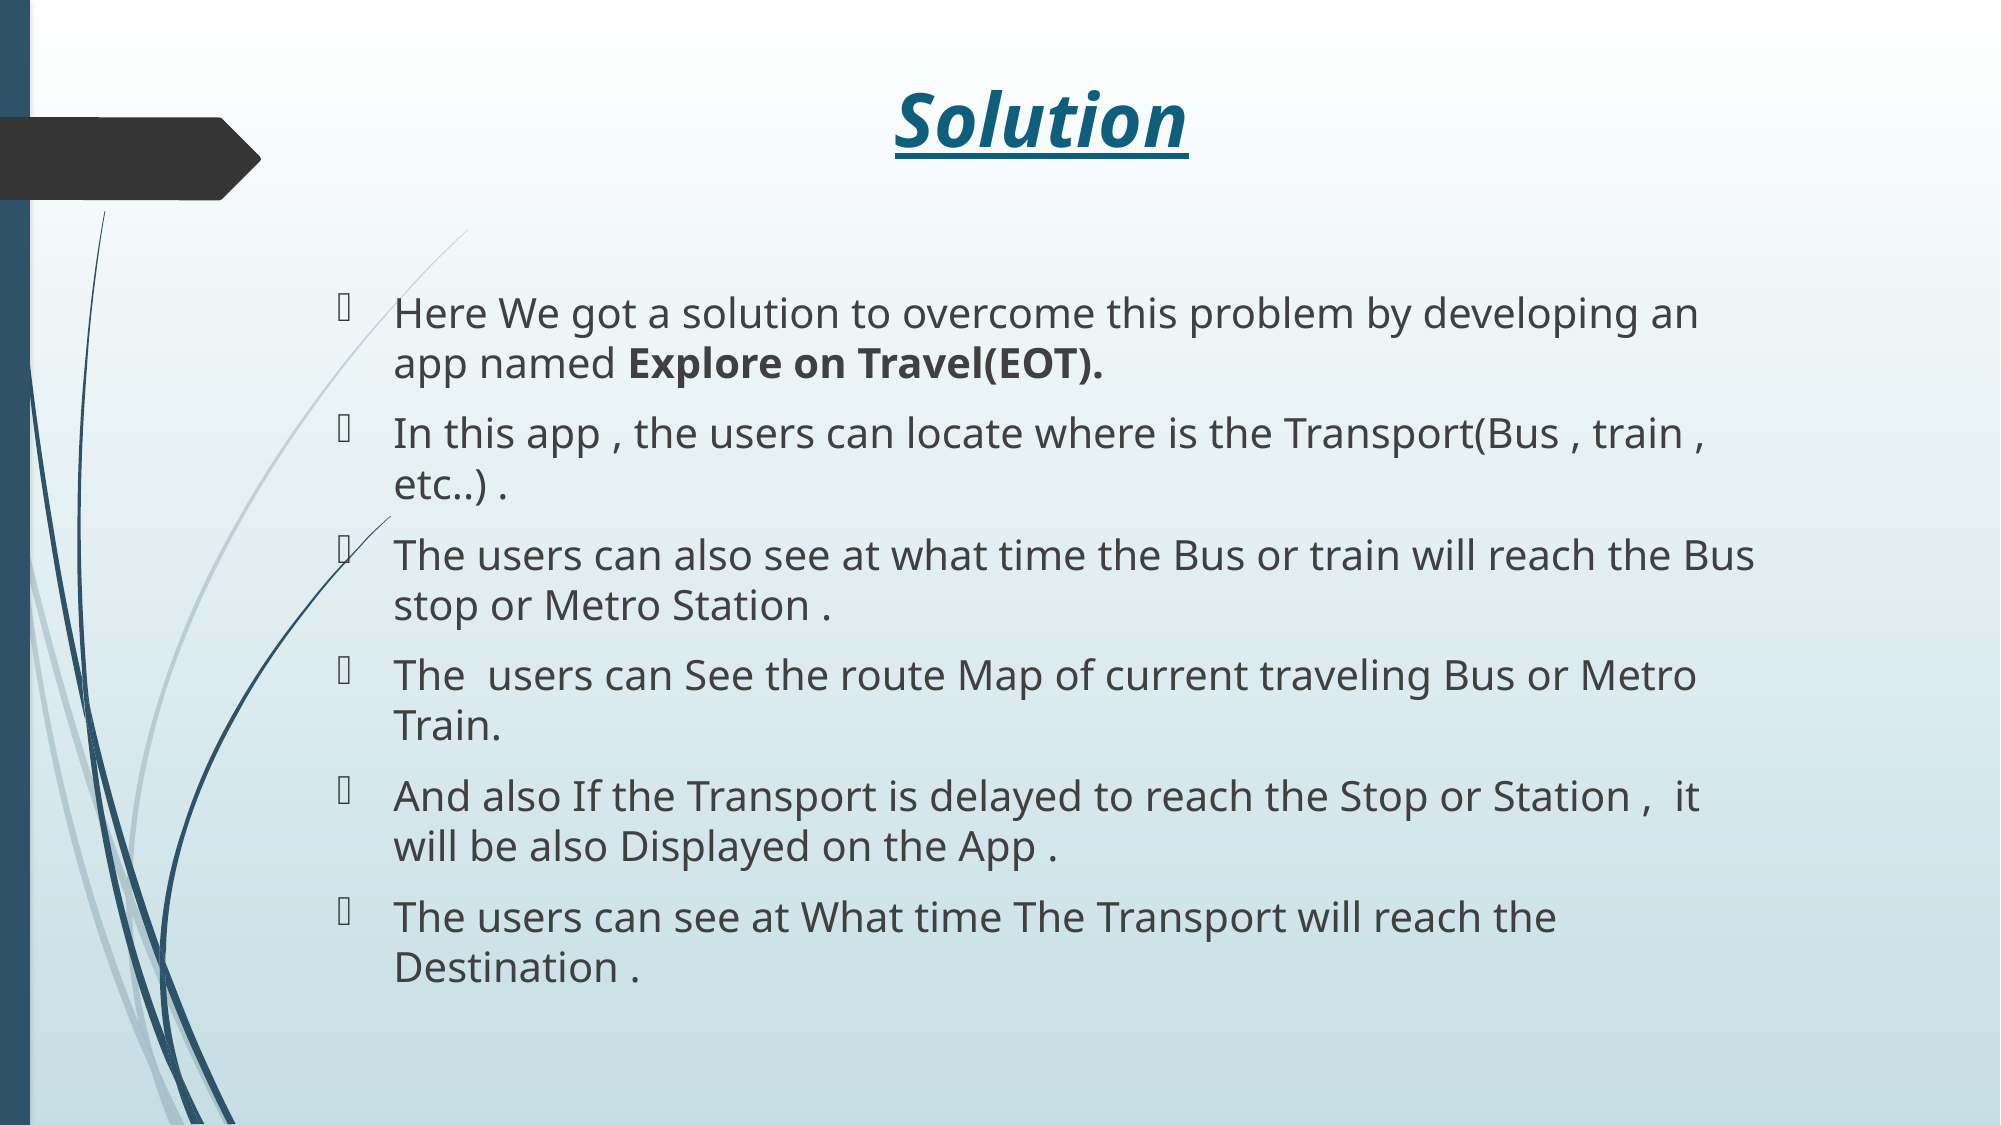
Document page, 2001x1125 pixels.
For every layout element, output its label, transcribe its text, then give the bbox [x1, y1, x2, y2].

list Here We got a solution to overcome this problem by developing an app named Explore on Travel(EOT). In this app , the users can locate where is the Transport(Bus , train , etc..) . The users can also see at what time the Bus or train will reach the Bus stop or Metro Station . The users can See the route Map of current traveling Bus or Metro Train. And also If the Transport is delayed to reach the Stop or Station , it will be also Displayed on the App . The users can see at What time The Transport will reach the Destination . [322, 278, 1785, 899]
title Solution [310, 64, 1773, 275]
